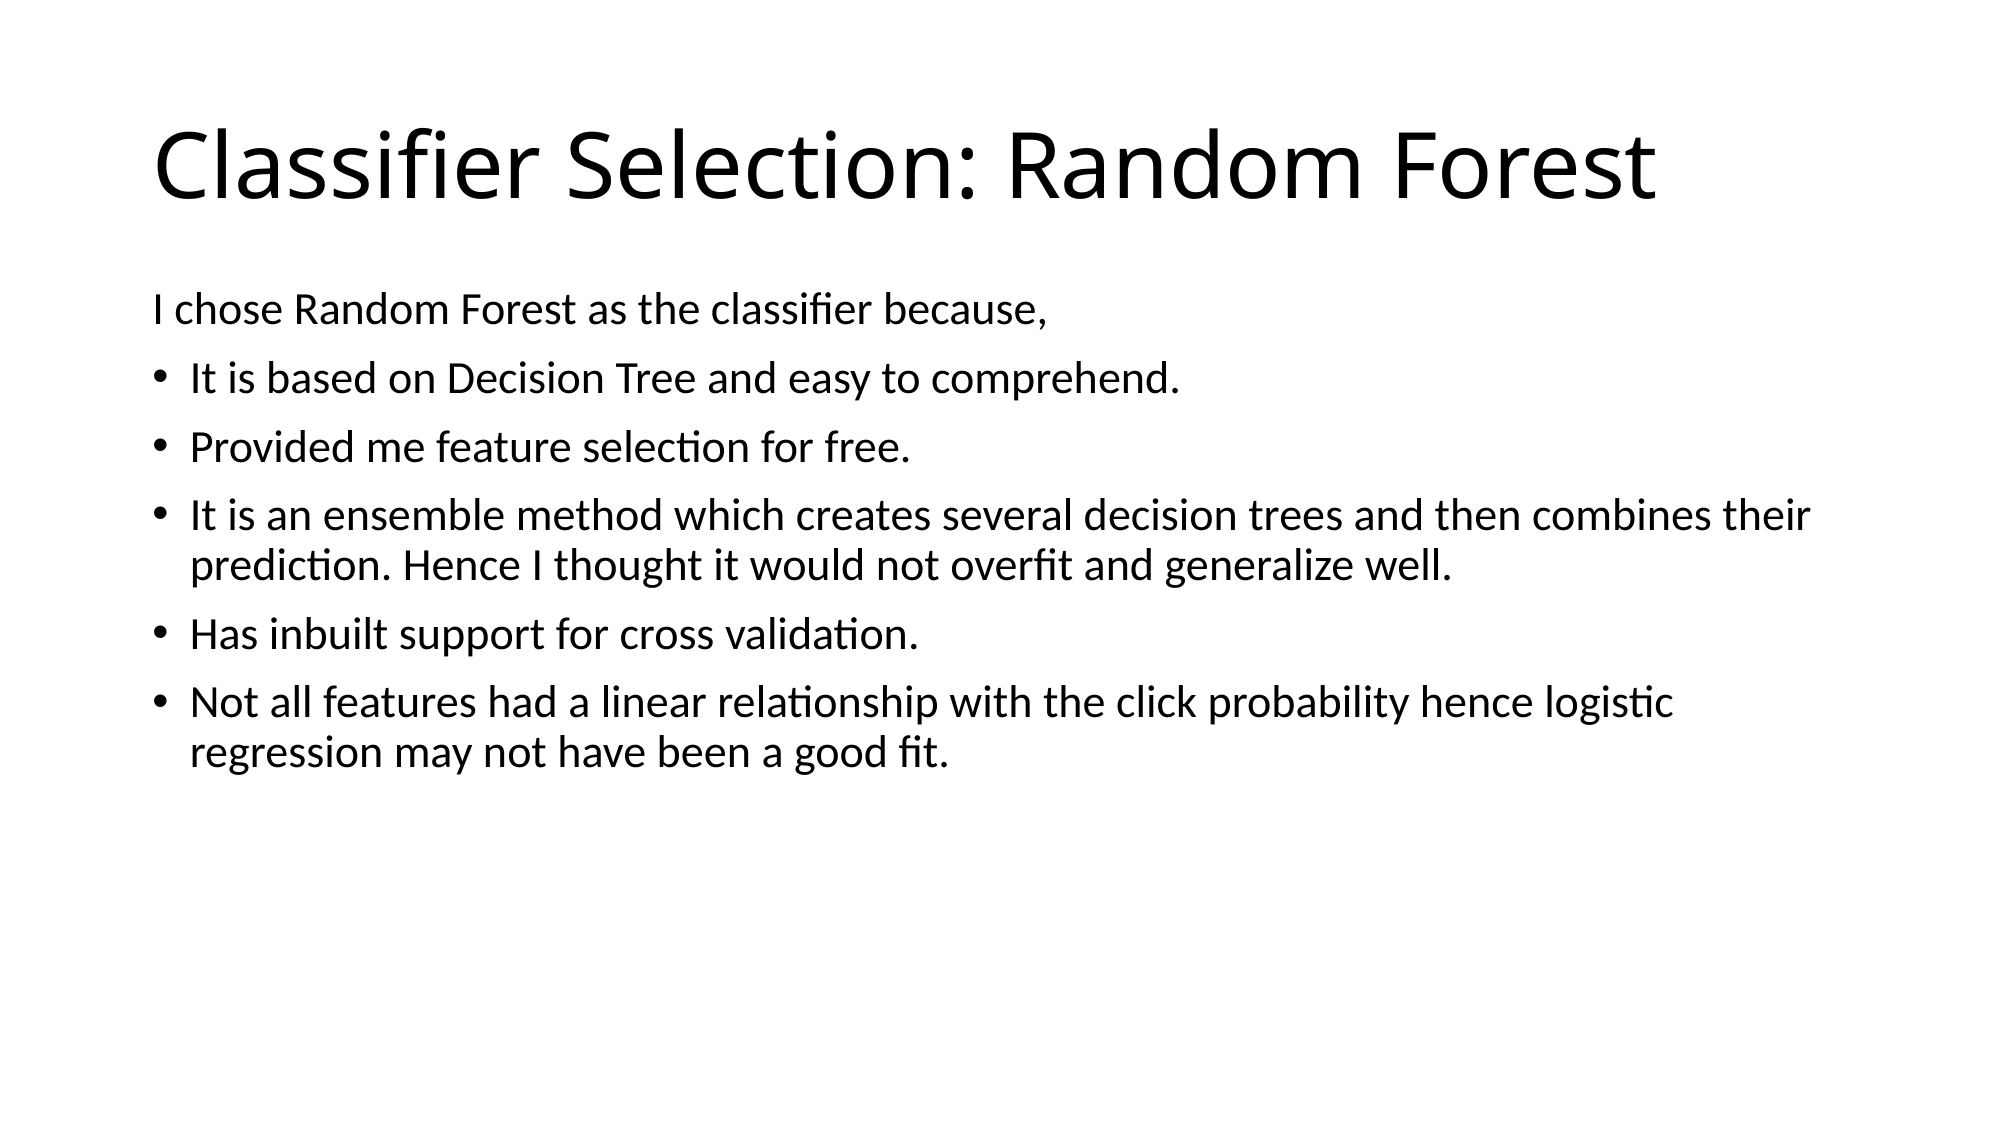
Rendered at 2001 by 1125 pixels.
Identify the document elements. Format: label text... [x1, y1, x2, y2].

list I chose Random Forest as the classifier because, It is based on Decision Tree and easy to comprehend. Provided me feature selection for free. It is an ensemble method which creates several decision trees and then combines their prediction. Hence I thought it would not overfit and generalize well. Has inbuilt support for cross validation. Not all features had a linear relationship with the click probability hence logistic regression may not have been a good fit. [137, 278, 1863, 787]
title Classifier Selection: Random Forest [137, 59, 1863, 278]
